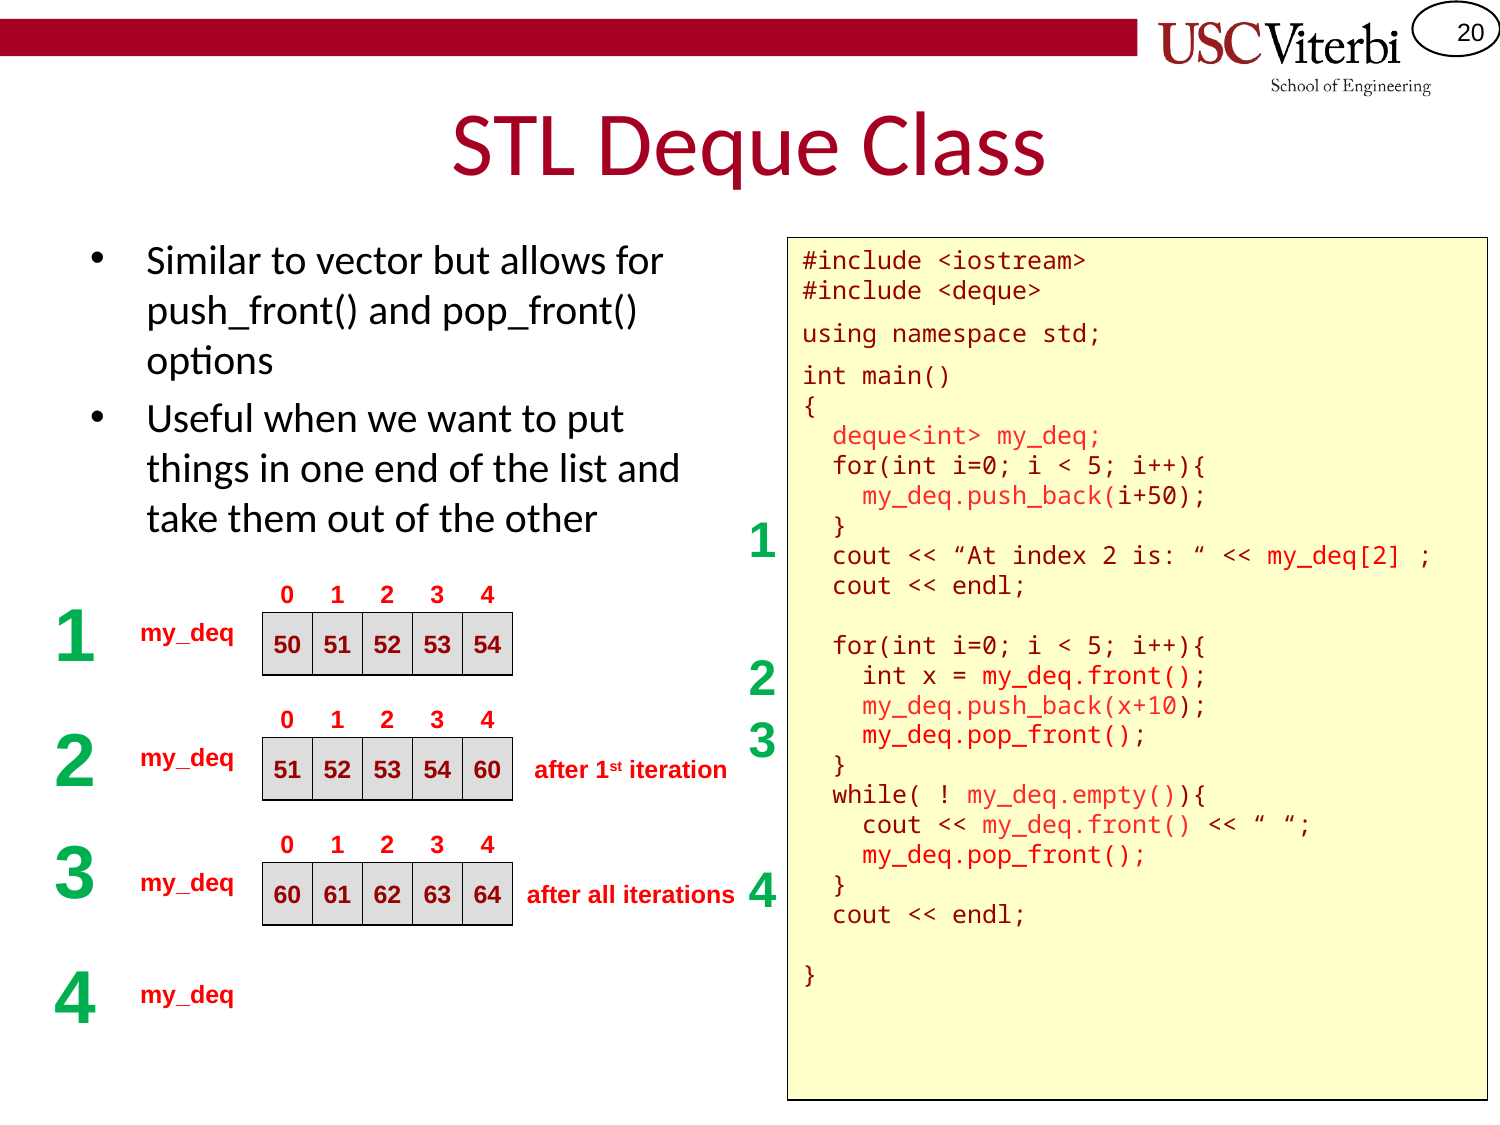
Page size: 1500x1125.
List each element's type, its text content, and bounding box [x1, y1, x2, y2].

text_box 51 [312, 613, 362, 675]
text_box 0 [262, 699, 312, 738]
text_box 62 [362, 863, 412, 925]
text_box my_deq [125, 737, 262, 775]
text_box my_deq [112, 975, 263, 1013]
picture [1125, 0, 1447, 45]
text_box 52 [362, 613, 412, 675]
text_box 2 [362, 825, 412, 863]
text_box 4 [462, 825, 513, 863]
text_box 1 [312, 699, 362, 738]
text_box 3 [412, 825, 462, 863]
picture [1414, 3, 1463, 55]
text_box 4 [724, 849, 800, 925]
text_box 60 [462, 738, 513, 800]
text_box 61 [312, 863, 362, 925]
text_box 2 [24, 712, 125, 800]
text_box 1 [312, 825, 362, 863]
text_box 3 [412, 575, 462, 613]
text_box 1 [24, 587, 125, 675]
text_box 53 [362, 738, 412, 800]
text_box 4 [24, 949, 125, 1038]
text_box 4 [462, 699, 513, 738]
text_box after all iterations [537, 875, 725, 913]
text_box 50 [262, 613, 312, 675]
list Similar to vector but allows for push_front() and pop_front() options Useful when we want to put things in one end of the list and take them out of the other [75, 224, 738, 575]
text_box 1 [312, 575, 362, 613]
text_box 63 [412, 863, 462, 925]
text_box 4 [462, 575, 513, 613]
text_box 54 [462, 613, 513, 675]
text_box 60 [262, 863, 312, 925]
text_box 52 [312, 738, 362, 800]
picture [1425, 50, 1463, 119]
text_box 54 [412, 738, 462, 800]
text_box my_deq [125, 862, 262, 900]
text_box my_deq [112, 612, 262, 650]
text_box #include <iostream> #include <deque> using namespace std; int main() { deque<int> my_deq; for(int i=0; i < 5; i++){ my_deq.push_back(i+50); } cout << “At index 2 is: “ << my_deq[2] ; cout << endl; for(int i=0; i < 5; i++){ int x = my_deq.front(); my_deq.push_back(x+10); my_deq.pop_front(); } while( ! my_deq.empty()){ cout << my_deq.front() << “ “; my_deq.pop_front(); } cout << endl; } [787, 237, 1488, 1100]
text_box 0 [262, 575, 312, 613]
text_box 0 [262, 825, 312, 863]
text_box 1 [724, 499, 800, 575]
text_box 3 [412, 699, 462, 738]
text_box after 1st iteration [537, 750, 725, 788]
text_box 3 [724, 699, 800, 775]
text_box 64 [462, 863, 513, 925]
text_box 2 [724, 637, 800, 699]
text_box 51 [262, 738, 312, 800]
text_box 2 [362, 575, 412, 613]
text_box 3 [24, 824, 125, 913]
text_box 53 [412, 613, 462, 675]
title STL Deque Class [75, 45, 1425, 233]
text_box 2 [362, 699, 412, 738]
